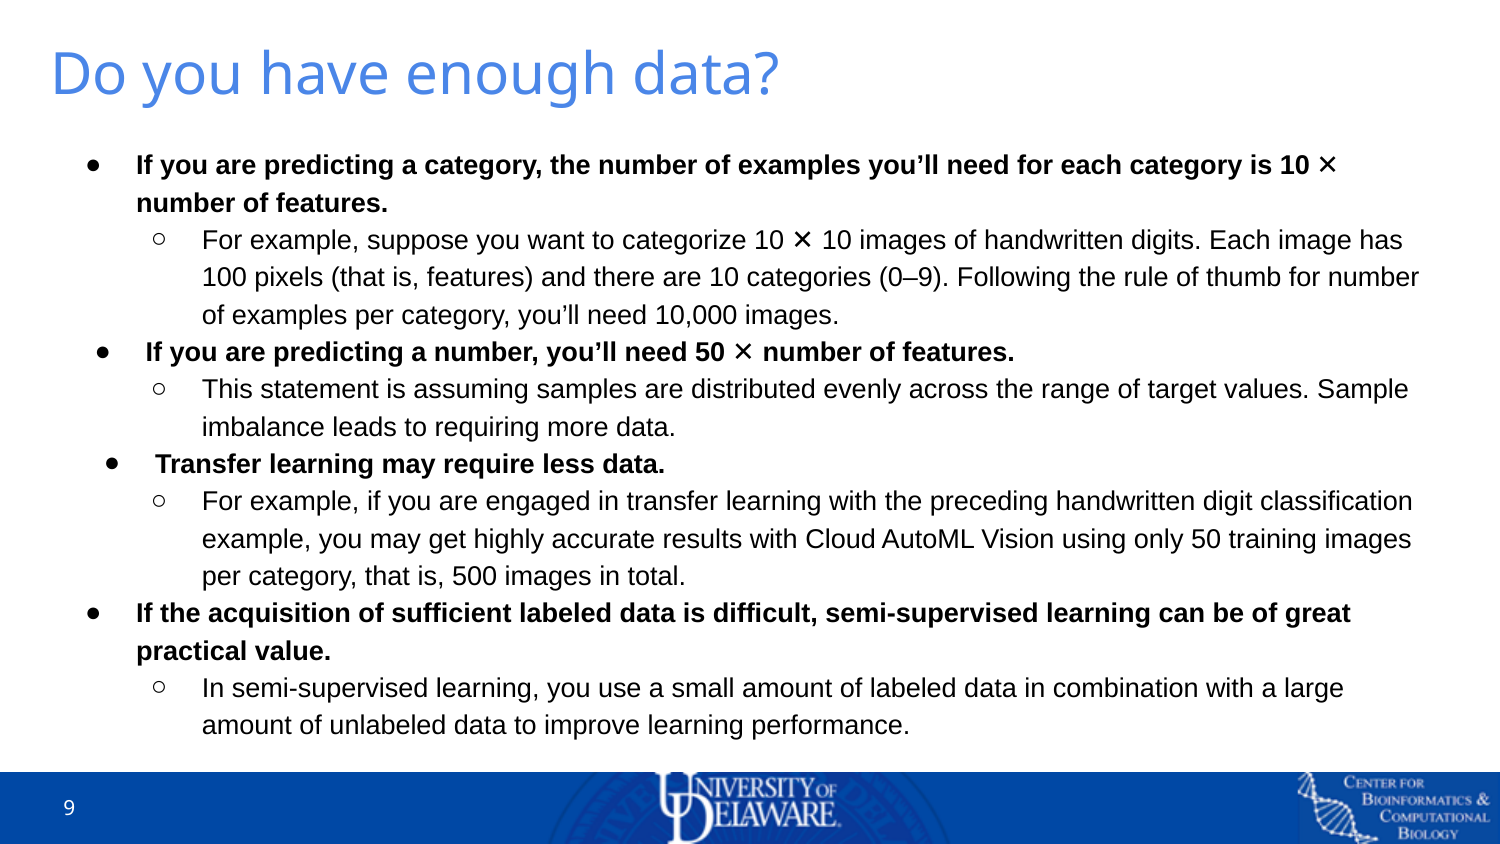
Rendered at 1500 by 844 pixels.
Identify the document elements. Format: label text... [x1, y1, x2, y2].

title Do you have enough data? [35, 21, 1433, 122]
text_box If you are predicting a category, the number of examples you’ll need for each category is 10 ✕ number of features. For example, suppose you want to categorize 10 ✕ 10 images of handwritten digits. Each image has 100 pixels (that is, features) and there are 10 categories (0–9). Following the rule of thumb for number of examples per category, you’ll need 10,000 images. If you are predicting a number, you’ll need 50 ✕ number of features. This statement is assuming samples are distributed evenly across the range of target values. Sample imbalance leads to requiring more data. Transfer learning may require less data. For example, if you are engaged in transfer learning with the preceding handwritten digit classification example, you may get highly accurate results with Cloud AutoML Vision using only 50 training images per category, that is, 500 images in total. If the acquisition of sufficient labeled data is difficult, semi-supervised learning can be of great practical value. In semi-supervised learning, you use a small amount of labeled data in combination with a large amount of unlabeled data to improve learning performance. [46, 127, 1444, 756]
picture [0, 772, 1500, 844]
